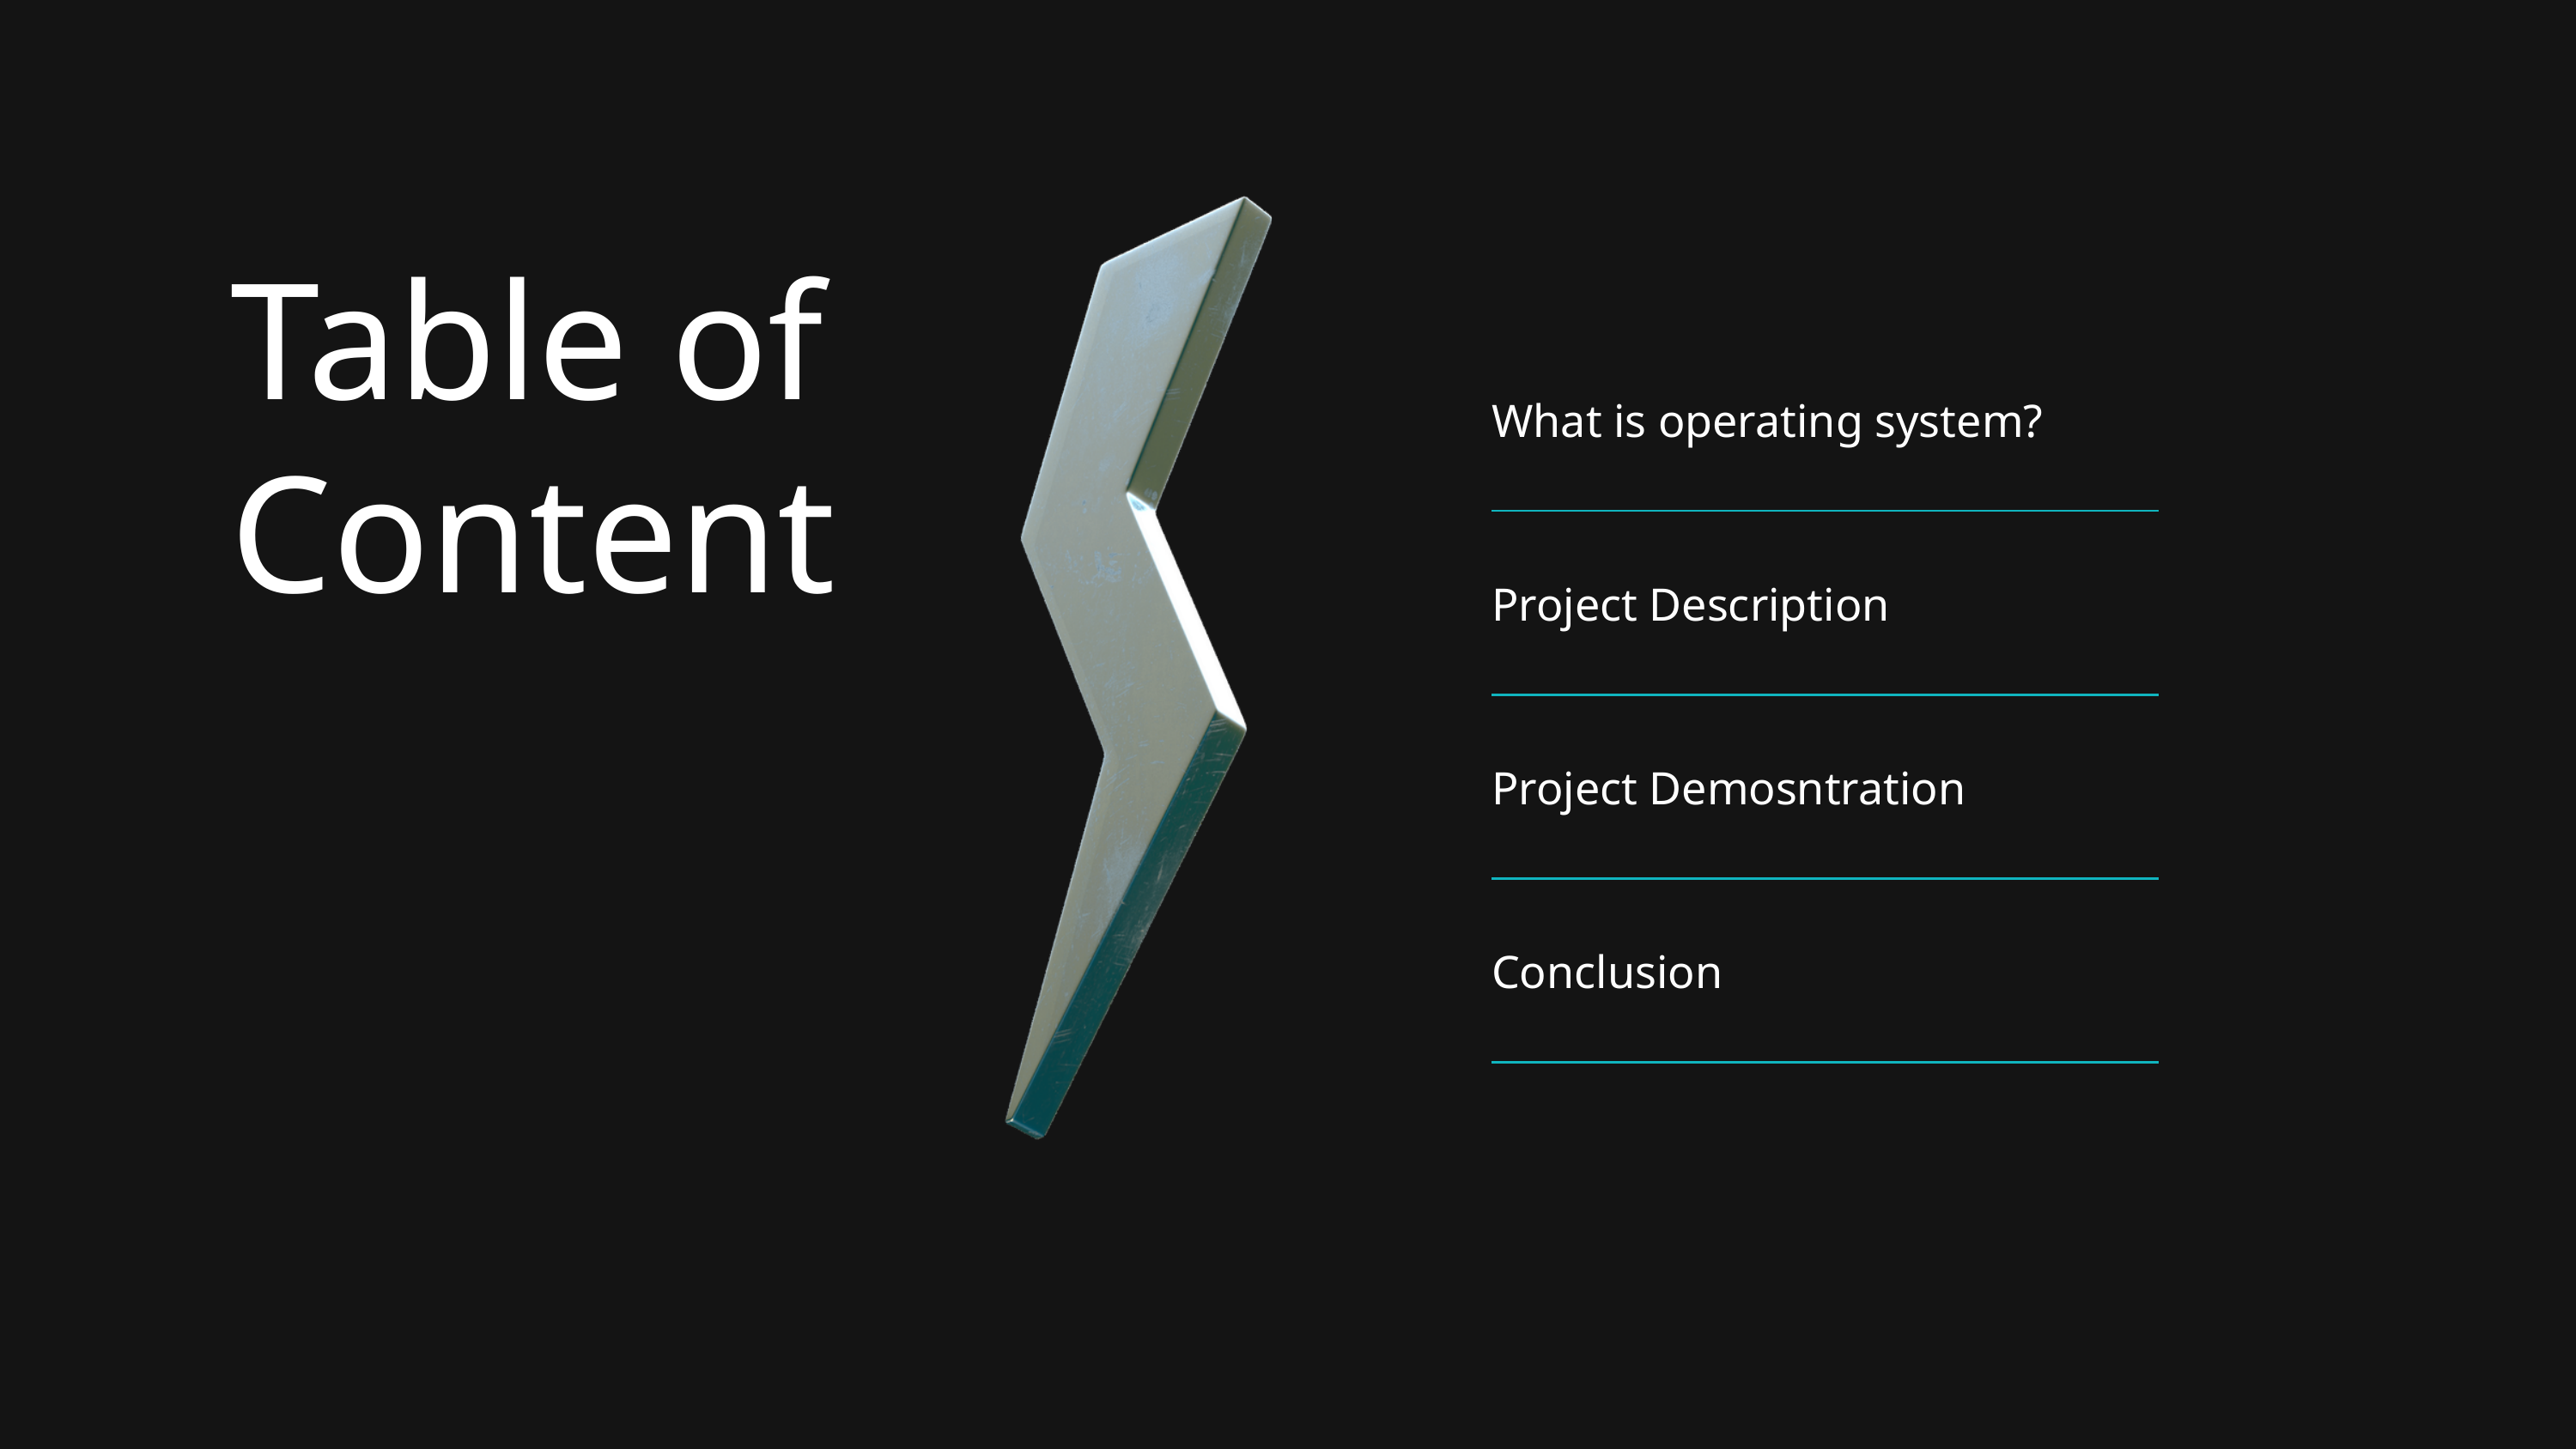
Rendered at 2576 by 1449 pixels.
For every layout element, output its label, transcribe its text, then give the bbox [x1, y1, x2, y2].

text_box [230, 238, 1087, 779]
table_cell Conclusion [1492, 880, 2159, 1061]
table_header What is operating system? [1492, 327, 2159, 510]
table_cell Project Demosntration [1492, 696, 2159, 877]
text_box [1004, 196, 1273, 1140]
table_cell Project Description [1492, 512, 2159, 694]
